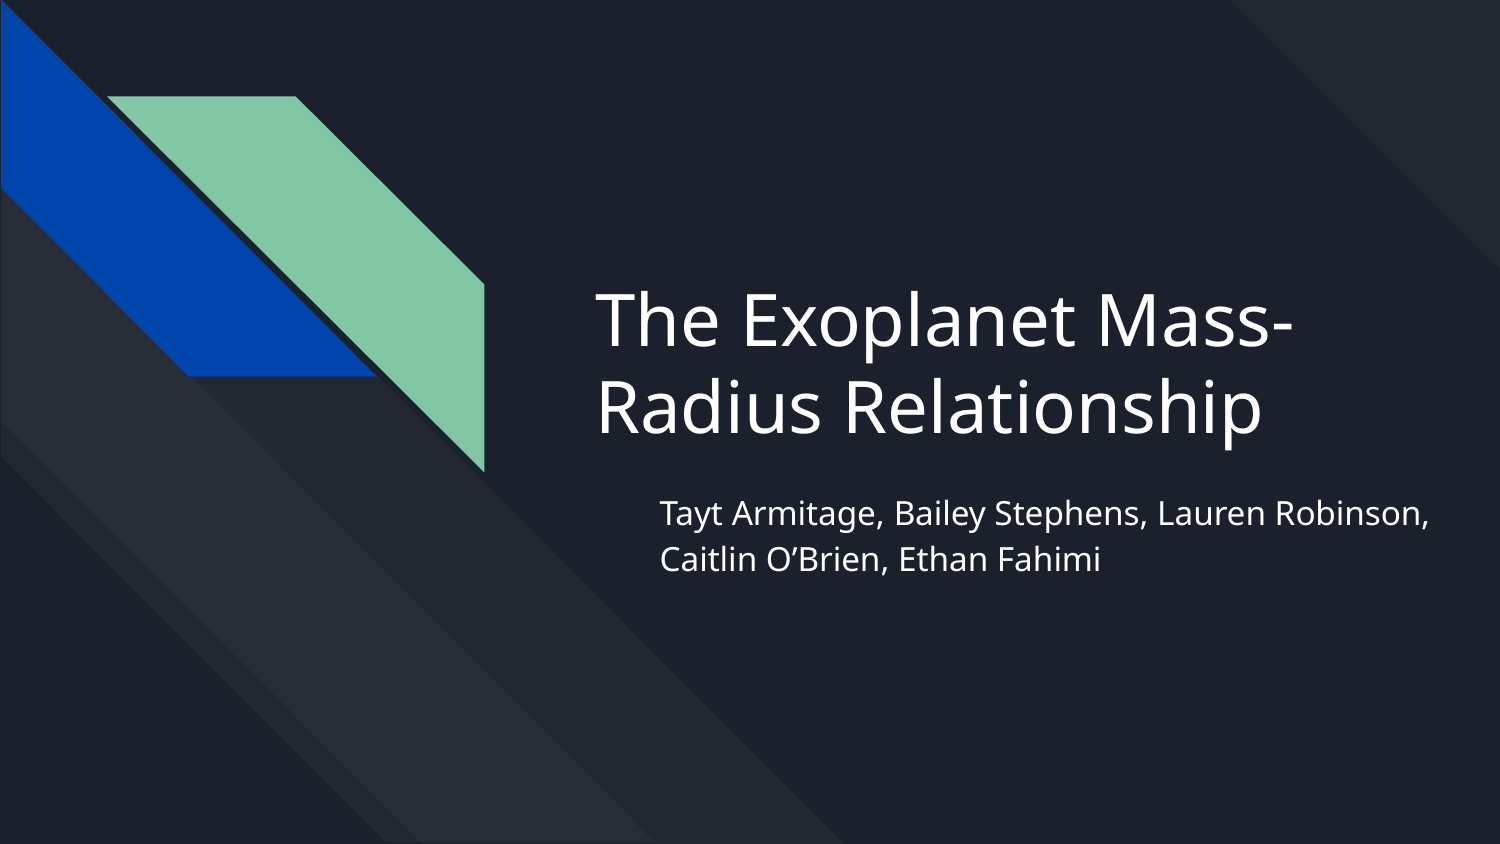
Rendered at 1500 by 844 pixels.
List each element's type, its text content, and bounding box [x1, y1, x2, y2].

subtitle Tayt Armitage, Bailey Stephens, Lauren Robinson, Caitlin O’Brien, Ethan Fahimi [644, 470, 1451, 637]
title The Exoplanet Mass- Radius Relationship [580, 258, 1404, 518]
